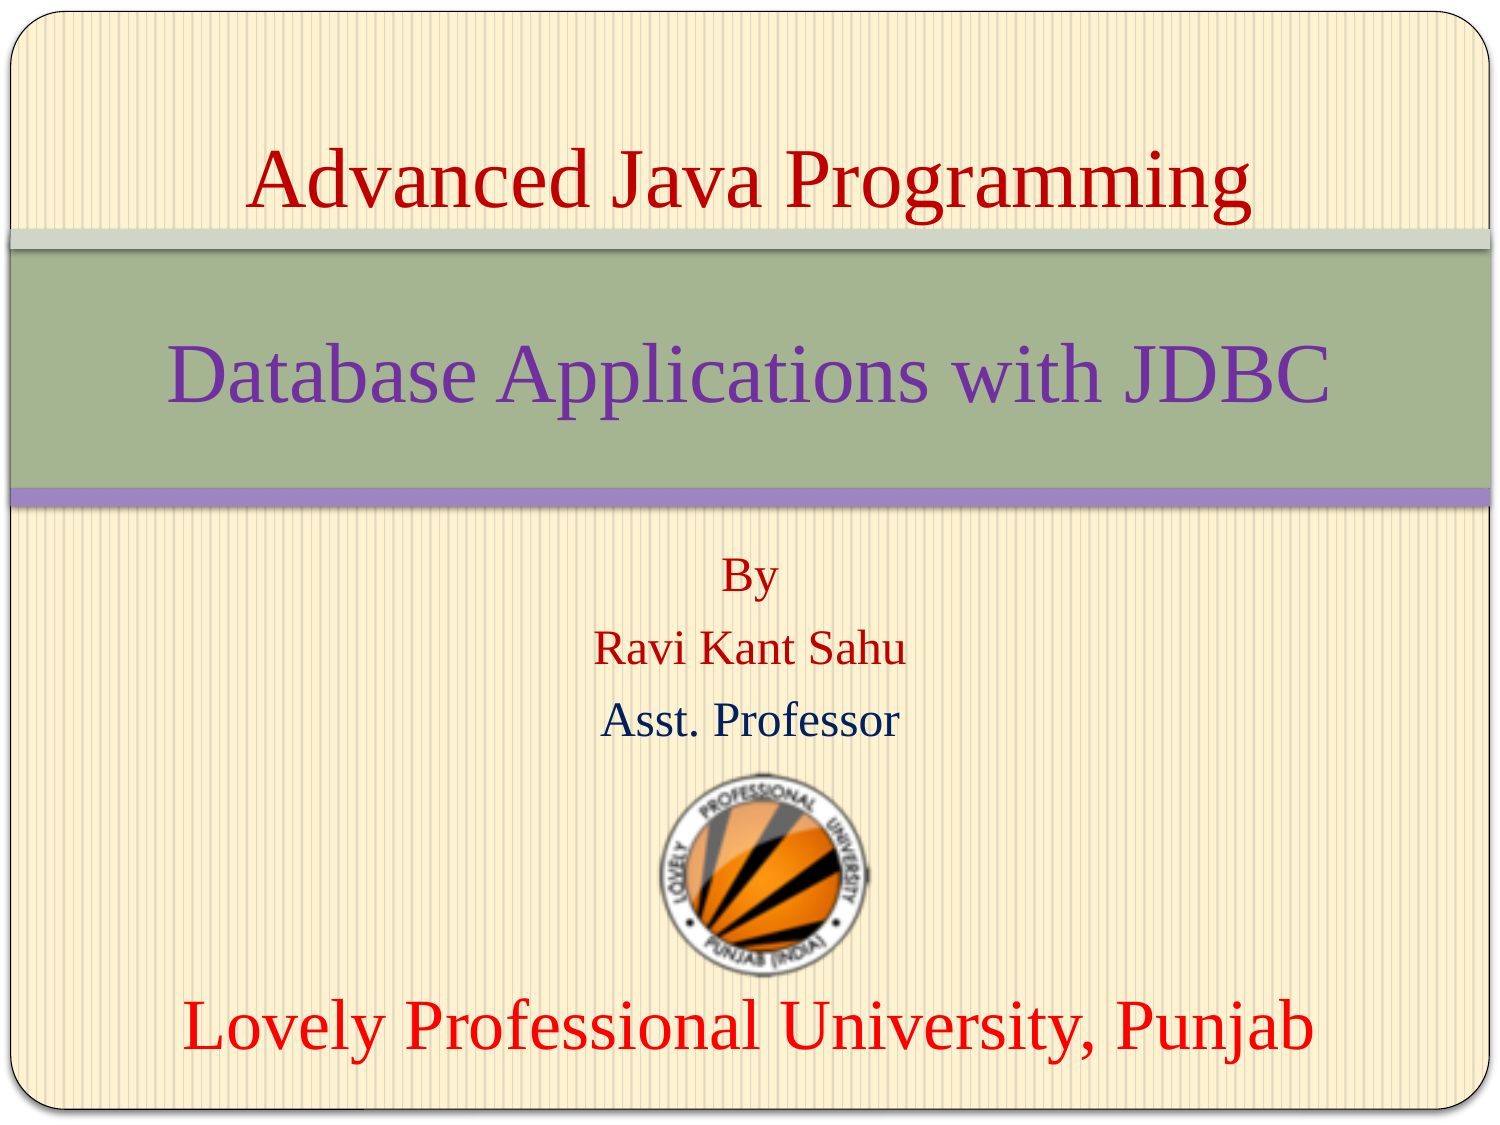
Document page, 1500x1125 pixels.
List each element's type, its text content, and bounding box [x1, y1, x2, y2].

picture [649, 762, 876, 987]
subtitle By Ravi Kant Sahu Asst. Professor Lovely Professional University, Punjab [87, 462, 1413, 1075]
title Advanced Java Programming Database Applications with JDBC [112, 112, 1388, 438]
